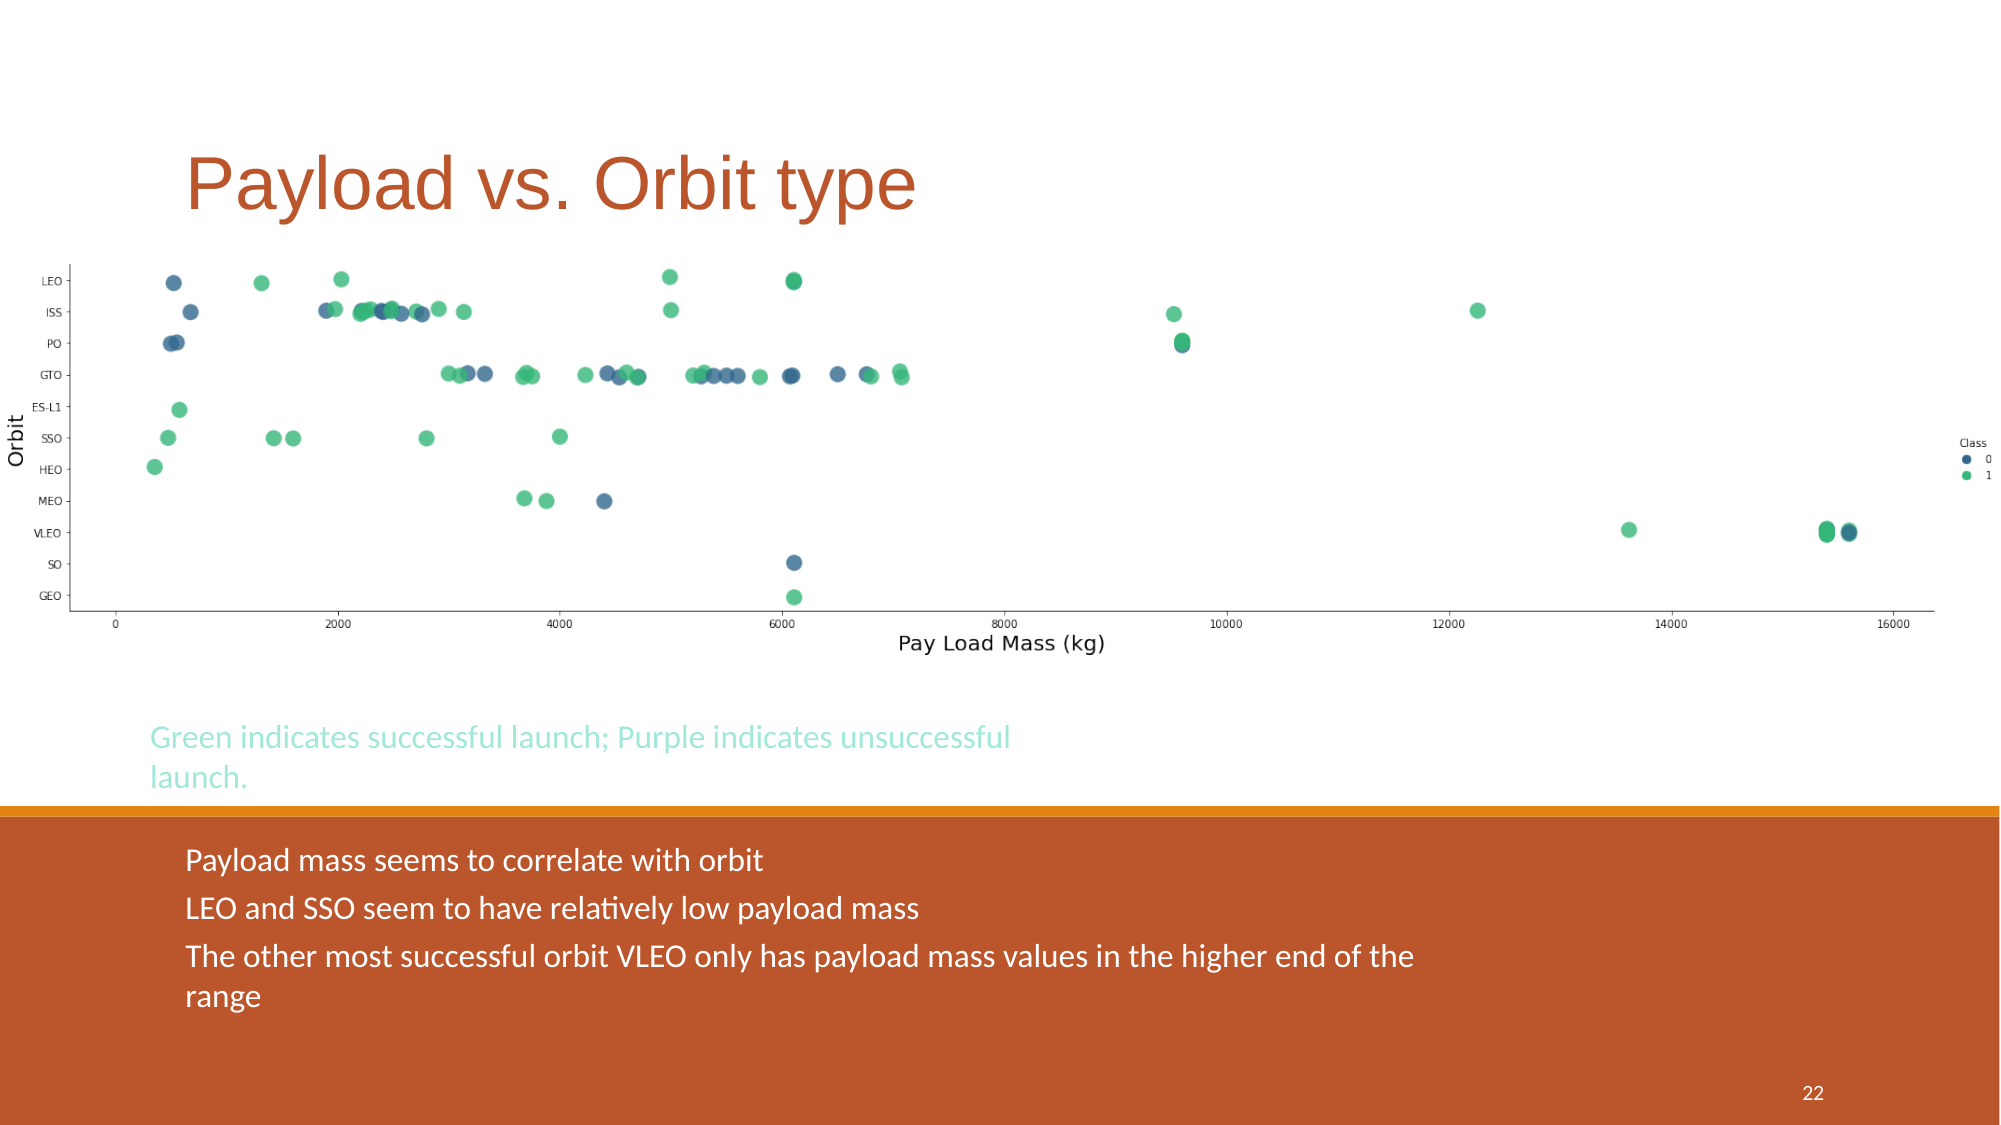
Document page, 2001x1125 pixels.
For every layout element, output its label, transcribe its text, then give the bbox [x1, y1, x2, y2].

text_box [7, 264, 1992, 655]
title Payload vs. Orbit type [183, 132, 1146, 264]
text_box Green indicates successful launch; Purple indicates unsuccessful launch. [147, 712, 1110, 795]
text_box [0, 806, 2000, 1125]
